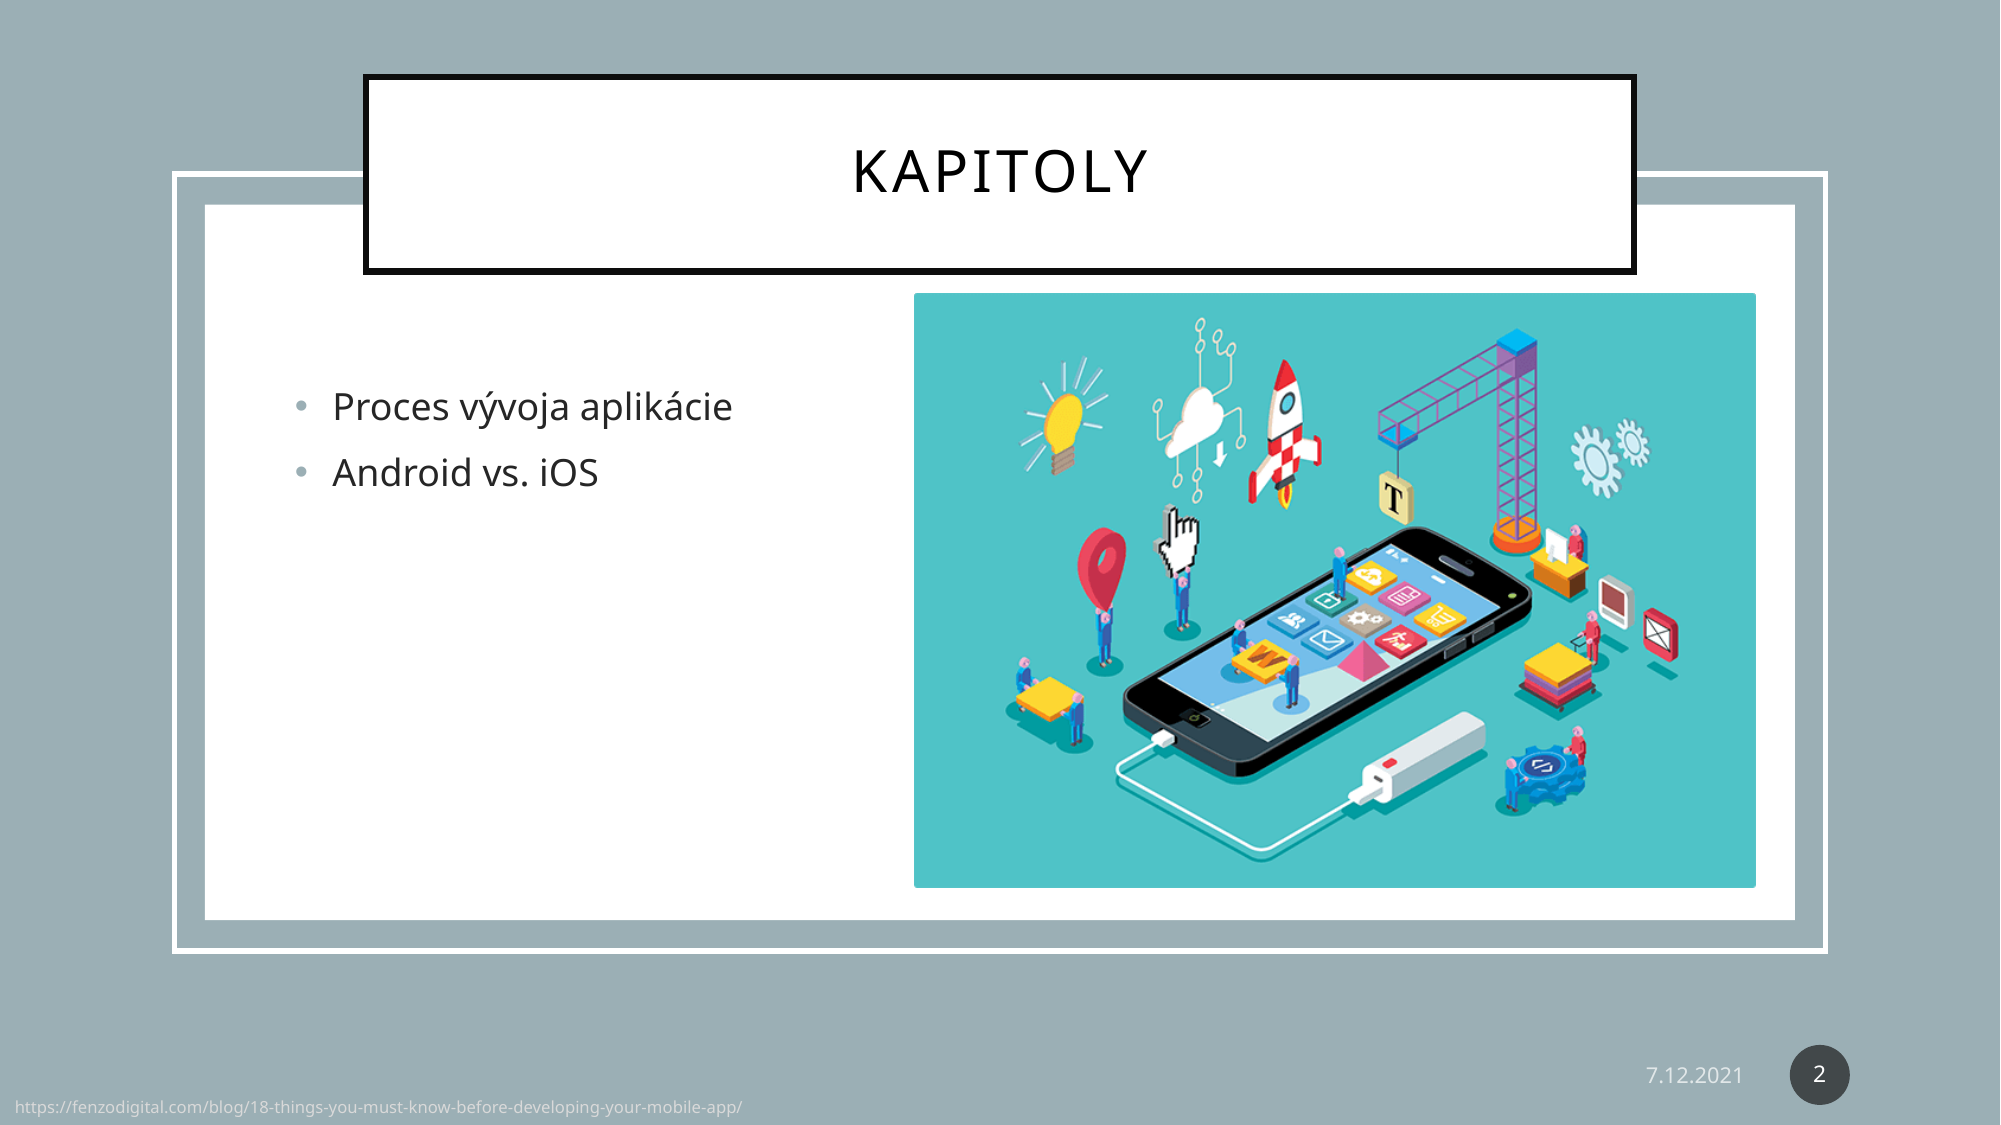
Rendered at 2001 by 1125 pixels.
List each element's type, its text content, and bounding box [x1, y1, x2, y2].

picture [914, 293, 1756, 888]
title kapitoly [363, 74, 1637, 275]
text_box https://fenzodigital.com/blog/18-things-you-must-know-before-developing-your-mobile-app/ [0, 1089, 1000, 1125]
list Proces vývoja aplikácie Android vs. iOS [279, 375, 914, 849]
